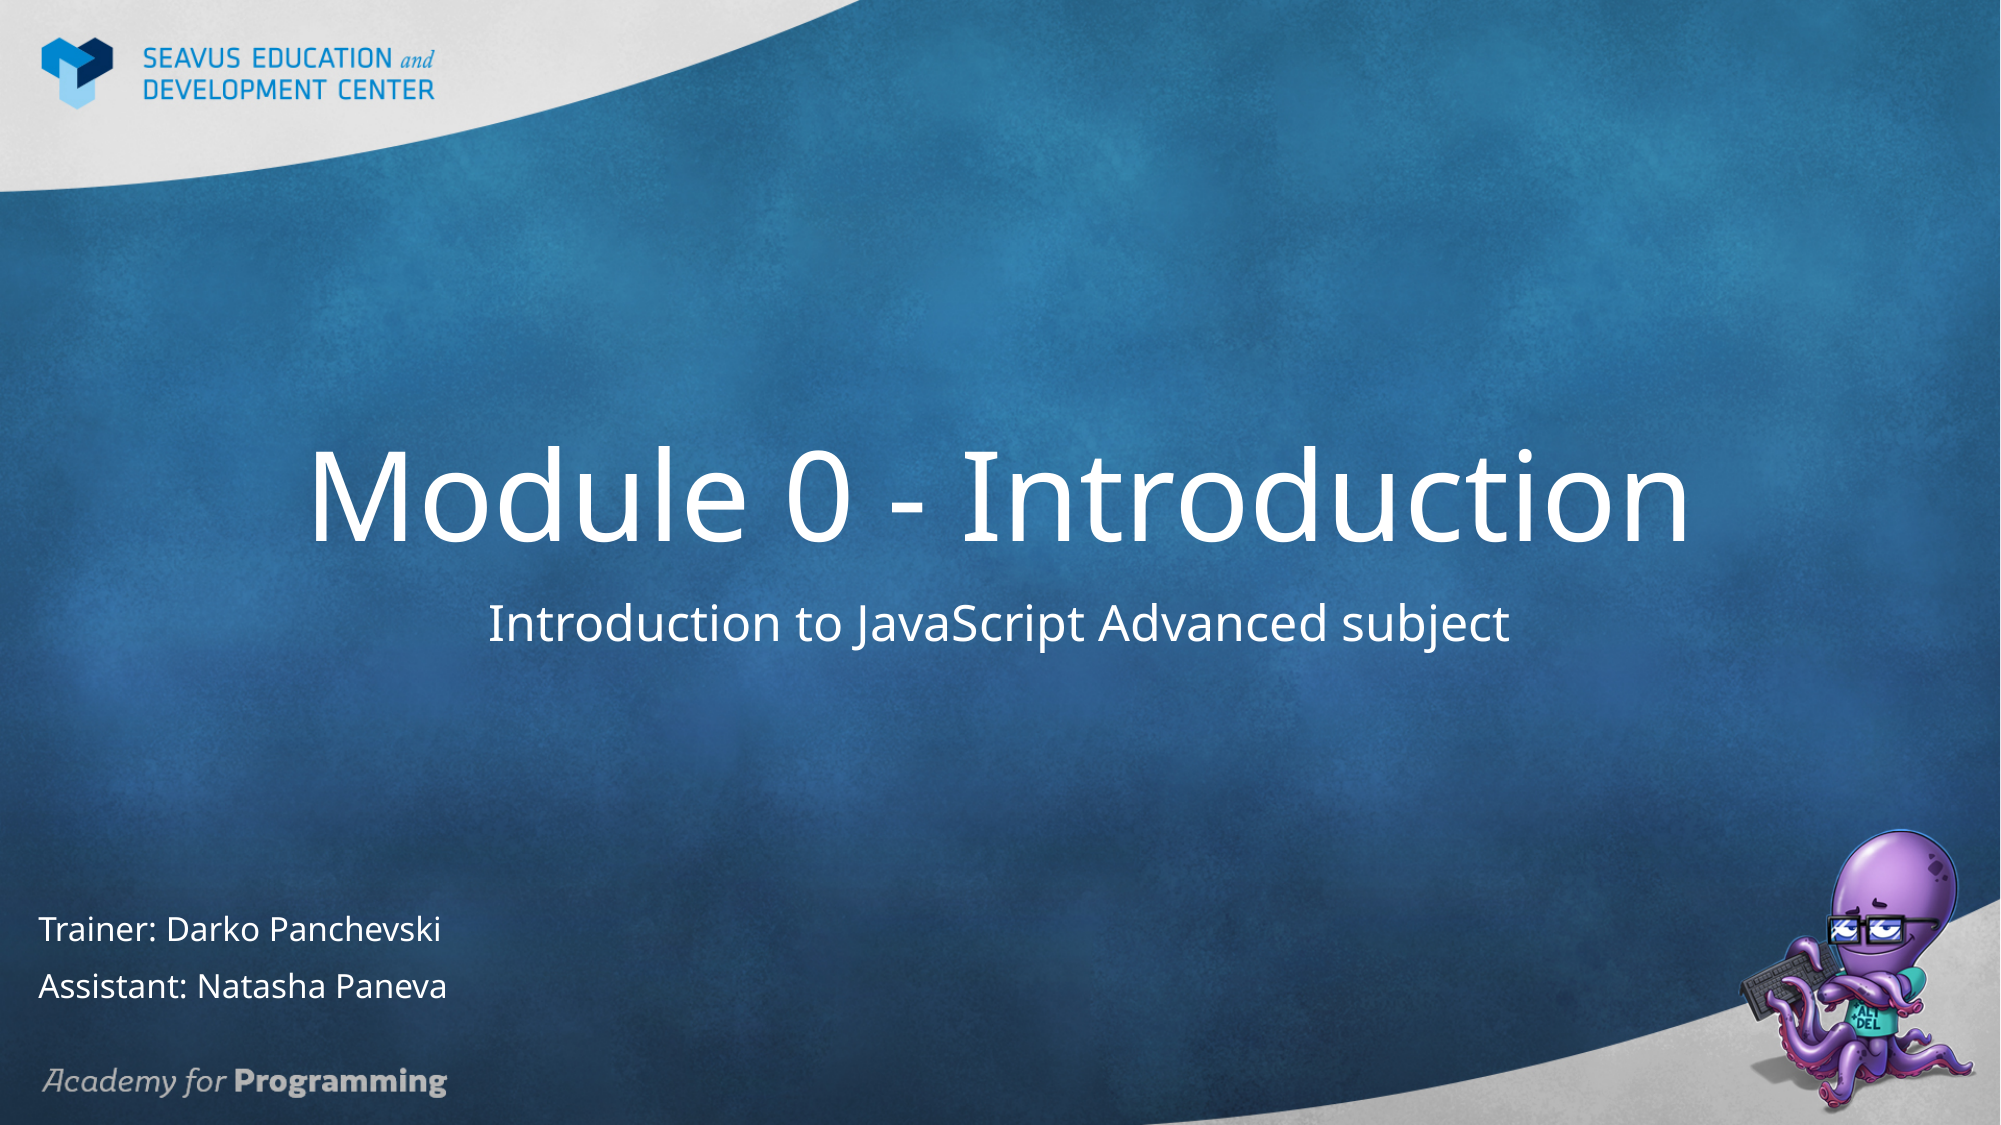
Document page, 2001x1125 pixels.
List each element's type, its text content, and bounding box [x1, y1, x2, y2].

picture [0, 0, 2001, 1125]
text_box Trainer: Darko Panchevski Assistant: Natasha Paneva [23, 905, 528, 999]
title Module 0 - Introduction [249, 184, 1750, 576]
subtitle Introduction to JavaScript Advanced subject [249, 590, 1750, 863]
